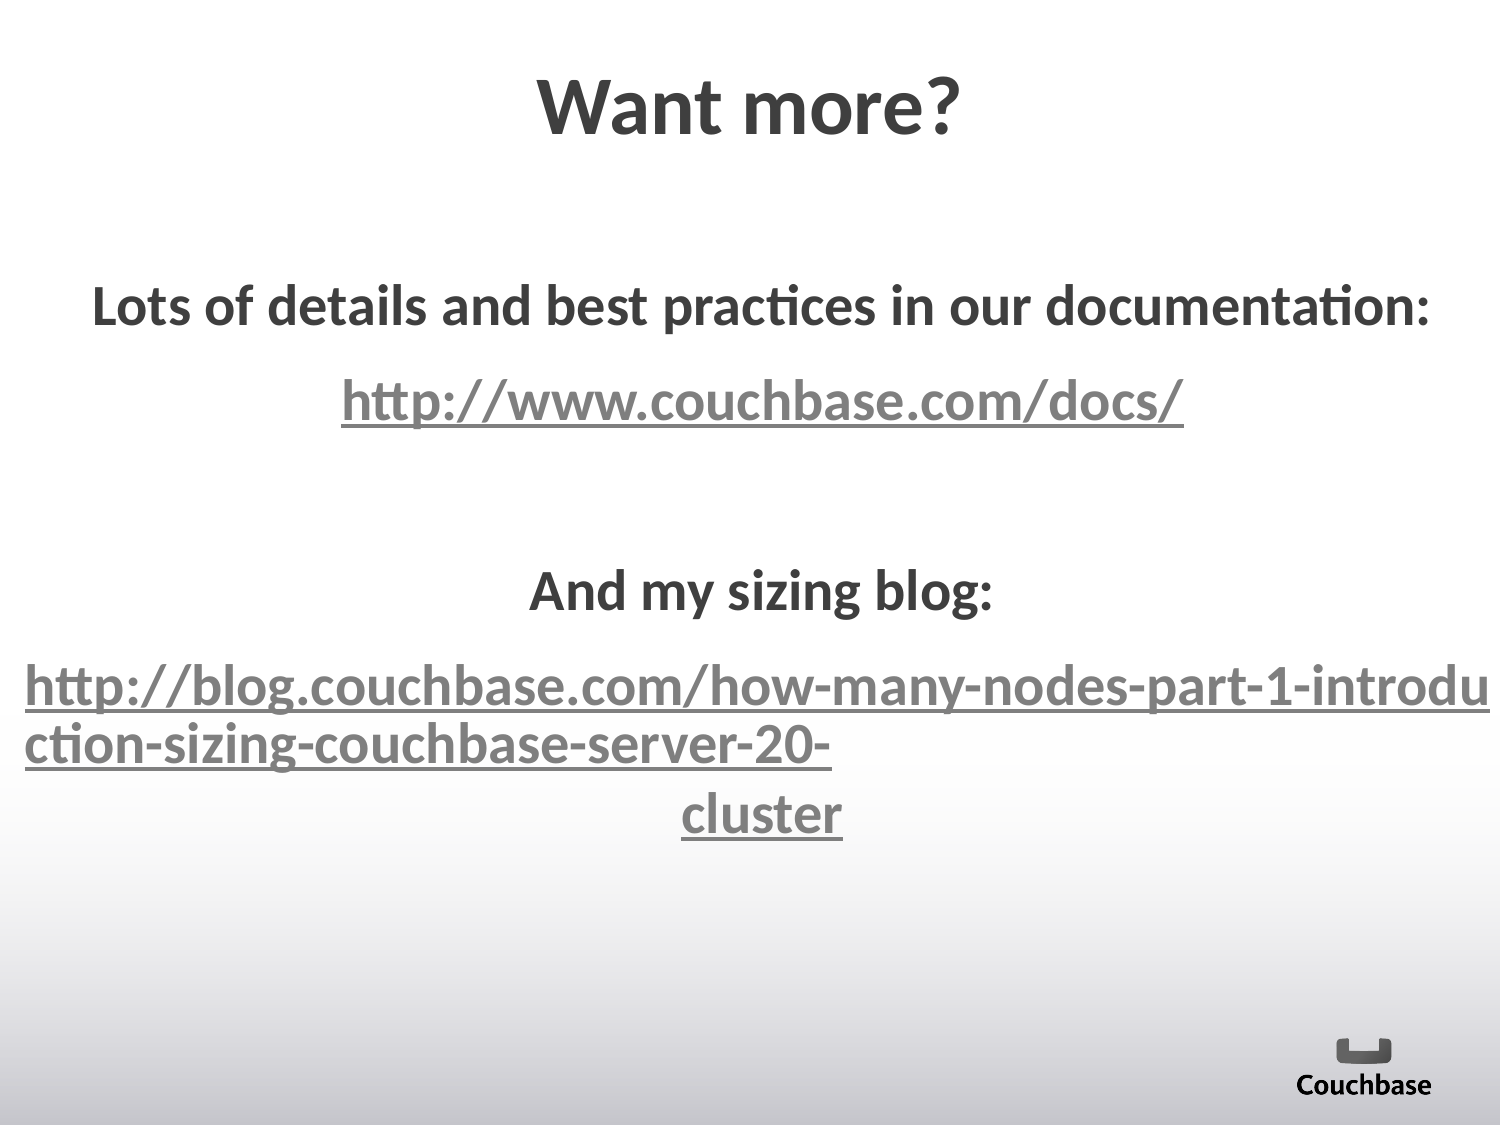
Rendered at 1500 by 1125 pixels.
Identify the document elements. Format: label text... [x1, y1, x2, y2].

title Want more? [75, 62, 1425, 233]
list Lots of details and best practices in our documentation: http://www.couchbase.com/docs/ And my sizing blog: http://blog.couchbase.com/how-many-nodes-part-1-introduction-sizing-couchbase-server-20-cluster [24, 267, 1500, 1025]
picture [1277, 1025, 1451, 1116]
